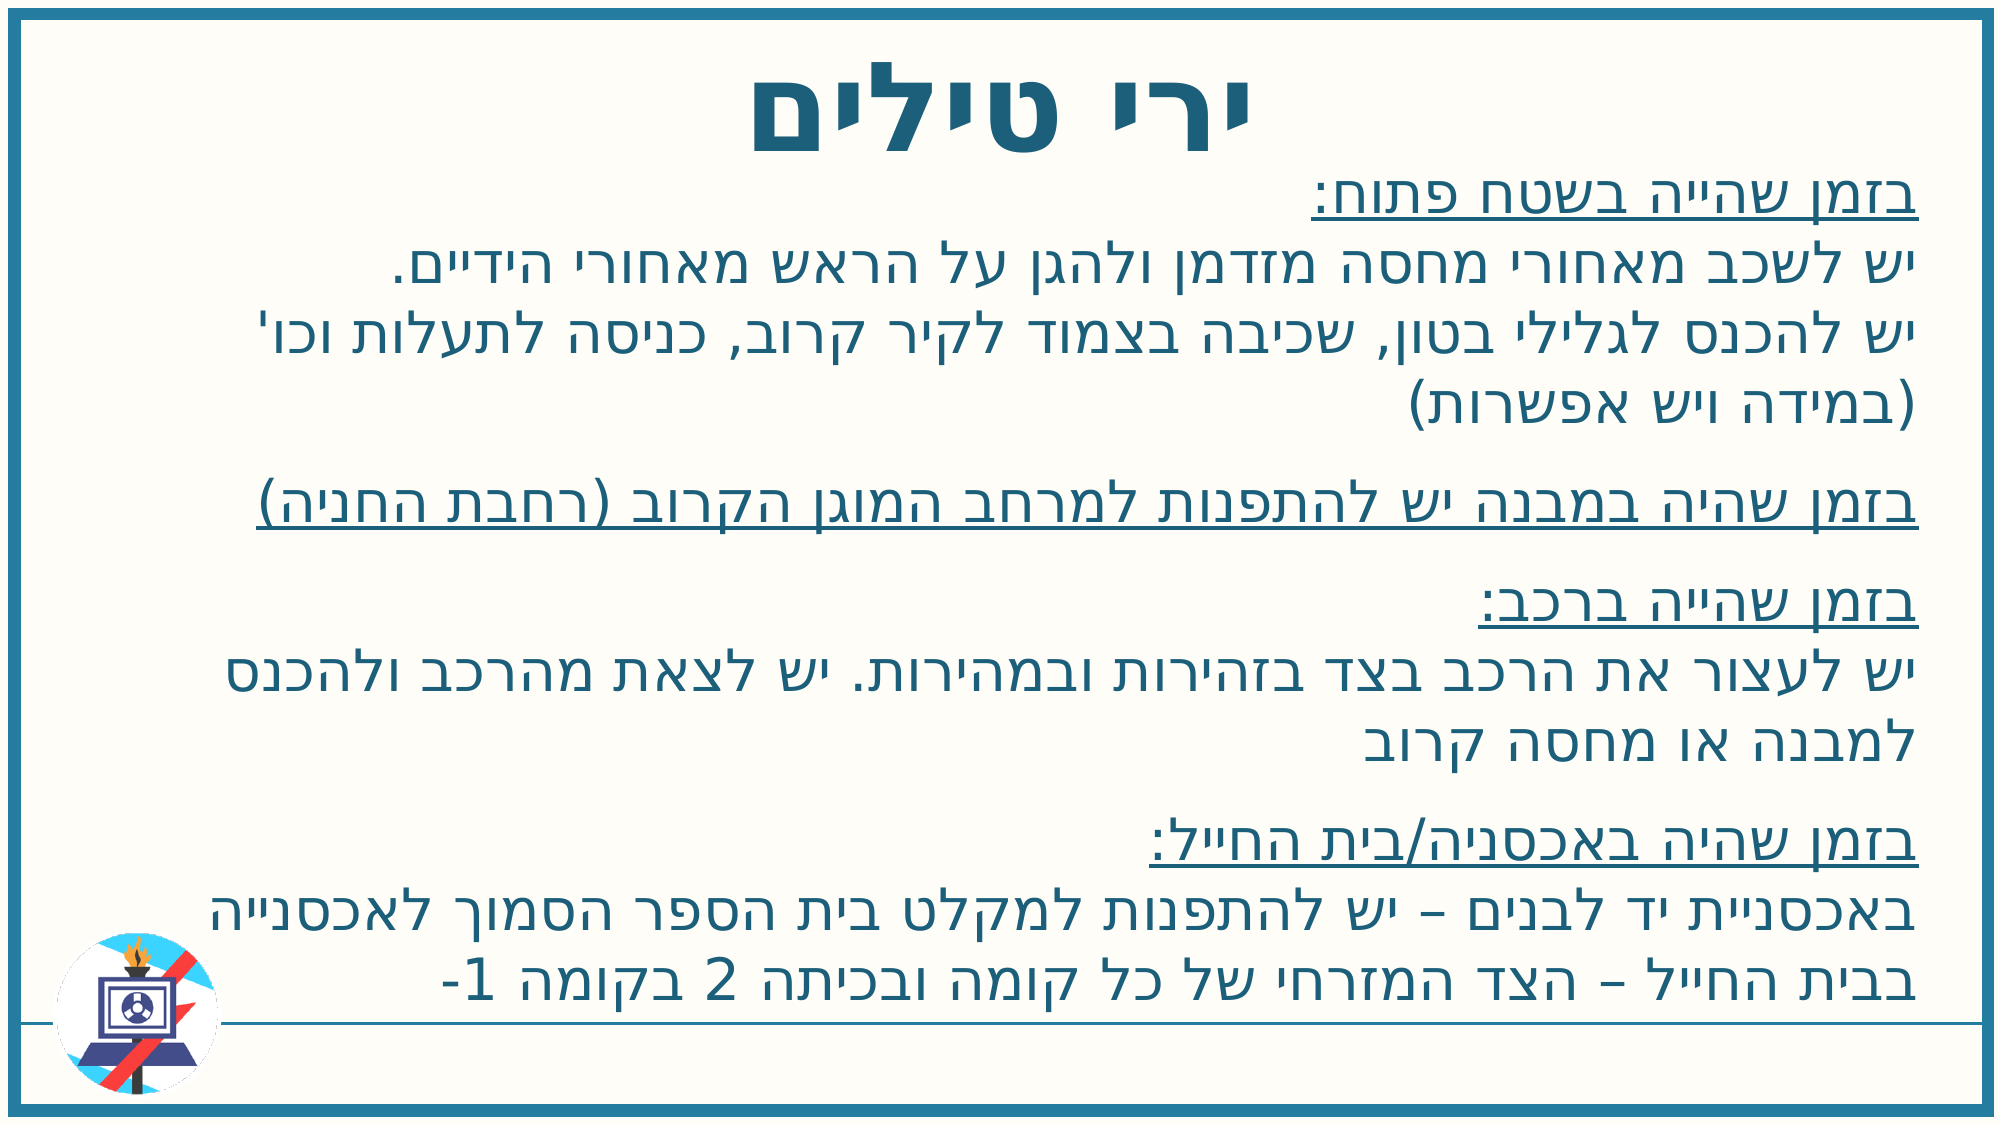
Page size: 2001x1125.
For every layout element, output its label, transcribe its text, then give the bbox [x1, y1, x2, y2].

list ירי טילים [137, 35, 1863, 147]
list ​מגיעים לבסיס בכל בוקר גם אם לא מרגישים בטוב, לא מחליטים על דעת עצמכם להישאר באכסניה או בבית.​ לא מרגישים טוב בסופ"ש – ניתן ללכת לרופא. יש ליידע את המפק"צ לפני התור ולאחריו. יום מחלה = גימלים​ יום גימל הוא פקודה לכל דבר – עליכם להישאר בבית במשך כל חופשת המחלה​ פטורים רפואיים חלים עד סוף הקורס ​ [52, 928, 222, 1098]
text_box בזמן שהייה בשטח פתוח: יש לשכב מאחורי מחסה מזדמן ולהגן על הראש מאחורי הידיים. יש להכנס לגלילי בטון, שכיבה בצמוד לקיר קרוב, כניסה לתעלות וכו' (במידה ויש אפשרות) בזמן שהיה במבנה יש להתפנות למרחב המוגן הקרוב (רחבת החניה) בזמן שהייה ברכב: יש לעצור את הרכב בצד בזהירות ובמהירות. יש לצאת מהרכב ולהכנס למבנה או מחסה קרוב בזמן שהיה באכסניה/בית החייל: באכסניית יד לבנים – יש להתפנות למקלט בית הספר הסמוך לאכסנייה בבית החייל – הצד המזרחי של כל קומה ובכיתה 2 בקומה 1- [66, 147, 1934, 978]
